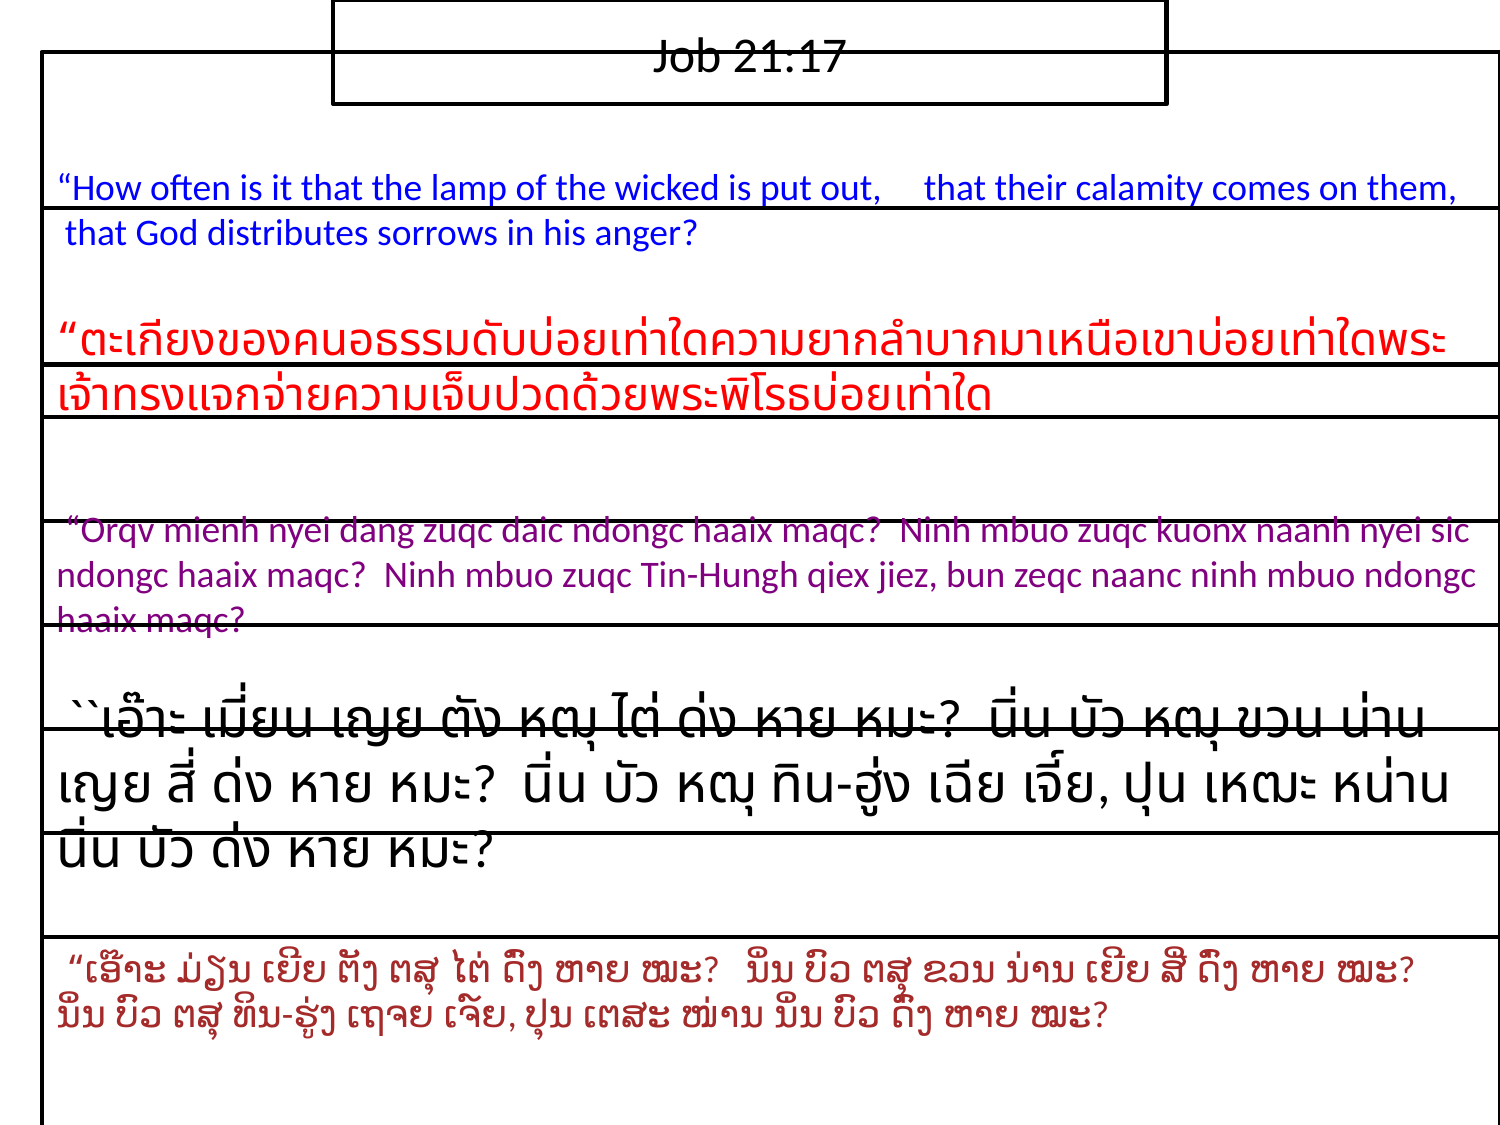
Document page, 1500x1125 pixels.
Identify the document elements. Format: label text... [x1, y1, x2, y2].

text_box “How often is it that the lamp of the wicked is put out, that their calamity comes on them, that God distributes sorrows in his anger? [40, 50, 1500, 206]
text_box “ເອ໊າະ ມ່ຽນ ເຍີຍ ຕັງ ຕສຸ ໄຕ່ ດົ່ງ ຫາຍ ໝະ? ນິ່ນ ບົວ ຕສຸ ຂວນ ນ່ານ ເຍີຍ ສີ່ ດົ່ງ ຫາຍ ໝະ? ນິ່ນ ບົວ ຕສຸ ທິນ-ຮູ່ງ ເຖຈຍ ເຈ໌ຍ, ປຸນ ເຕສະ ໜ່ານ ນິ່ນ ບົວ ດົ່ງ ຫາຍ ໝະ? [40, 831, 1500, 1125]
text_box Job 21:17 [331, 0, 1169, 50]
text_box ``เอ๊าะ เมี่ยน เญย ตัง หฒุ ไต่ ด่ง หาย หมะ? นิ่น บัว หฒุ ขวน น่าน เญย สี่ ด่ง หาย หมะ? นิ่น บัว หฒุ ทิน-ฮู่ง เฉีย เจี์ย, ปุน เหฒะ หน่าน นิ่น บัว ด่ง หาย หมะ? [40, 623, 1500, 831]
text_box “Orqv mienh nyei dang zuqc daic ndongc haaix maqc? Ninh mbuo zuqc kuonx naanh nyei sic ndongc haaix maqc? Ninh mbuo zuqc Tin-Hungh qiex jiez, bun zeqc naanc ninh mbuo ndongc haaix maqc? [40, 415, 1500, 623]
text_box “ตะเกียง​ของ​คน​อธรรม​ดับ​บ่อย​เท่าใดความ​ยาก​ลำบาก​มา​เหนือ​เขา​บ่อย​เท่าใด​พระ​เจ้า​ทรง​แจก​จ่าย​ความ​เจ็บปวด​ด้วย​พระ​พิโรธ​บ่อย​เท่าใด [40, 206, 1500, 415]
